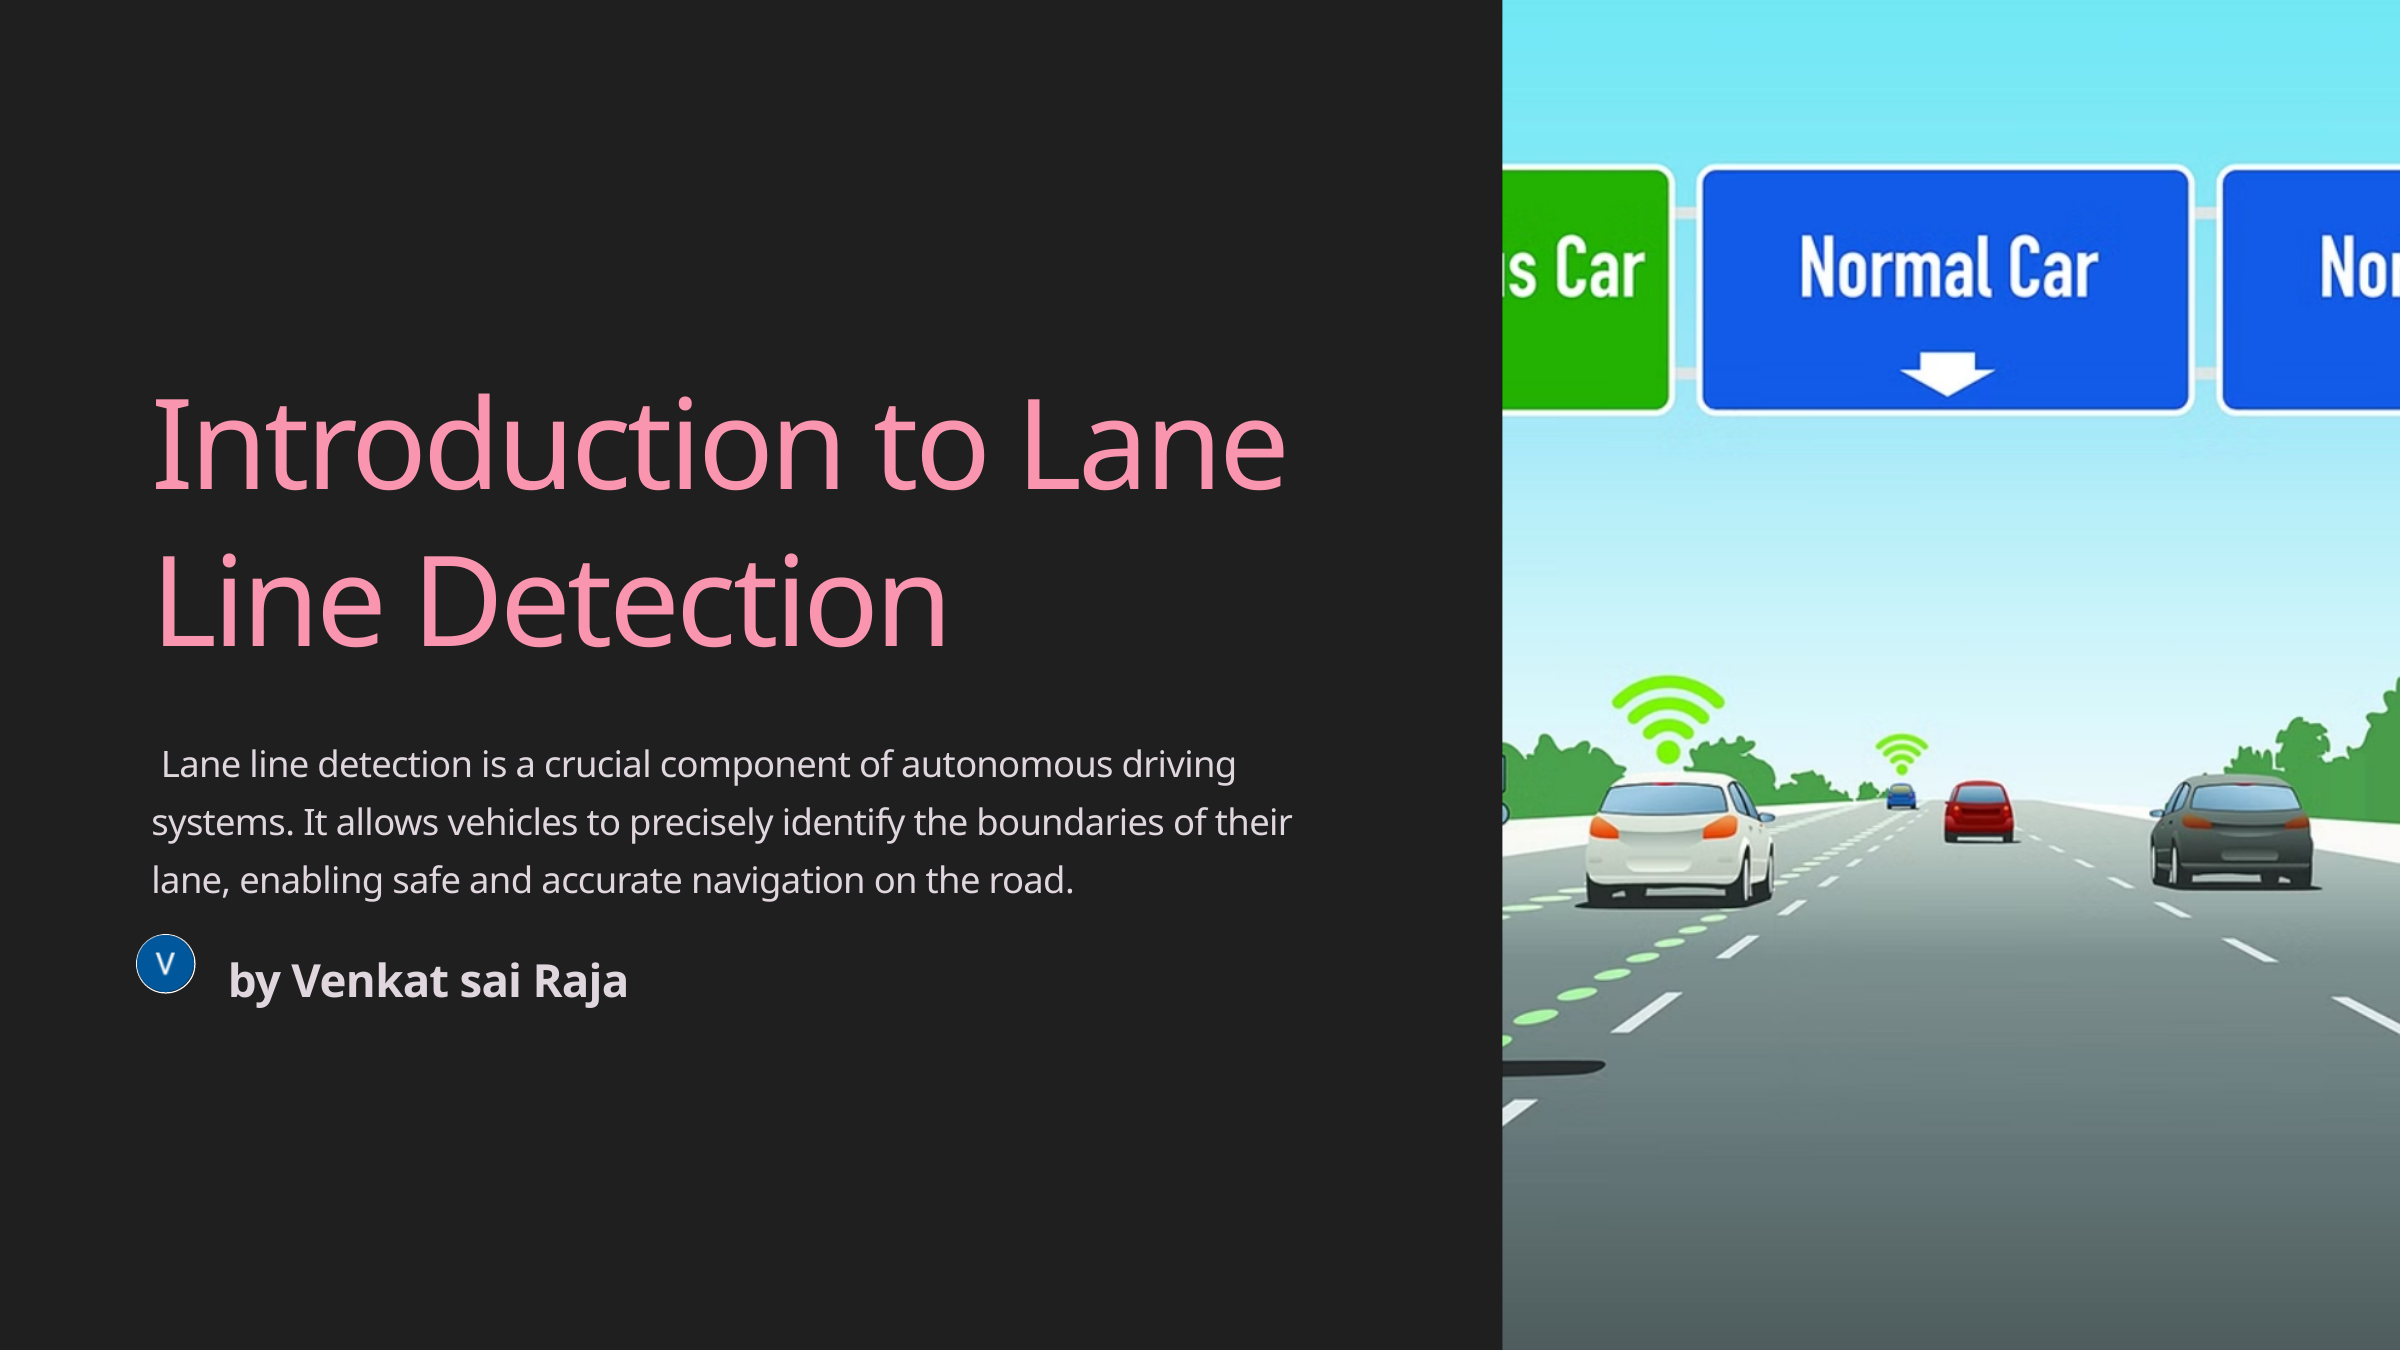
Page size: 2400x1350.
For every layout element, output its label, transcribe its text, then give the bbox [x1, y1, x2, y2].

picture [137, 935, 194, 992]
text_box Introduction to Lane Line Detection [136, 349, 1364, 665]
text_box by Venkat sai Raja [213, 935, 576, 1000]
text_box [0, 0, 1501, 1350]
picture [1501, 0, 2400, 1350]
text_box Lane line detection is a crucial component of autonomous driving systems. It allows vehicles to precisely identify the boundaries of their lane, enabling safe and accurate navigation on the road. [136, 718, 1364, 894]
